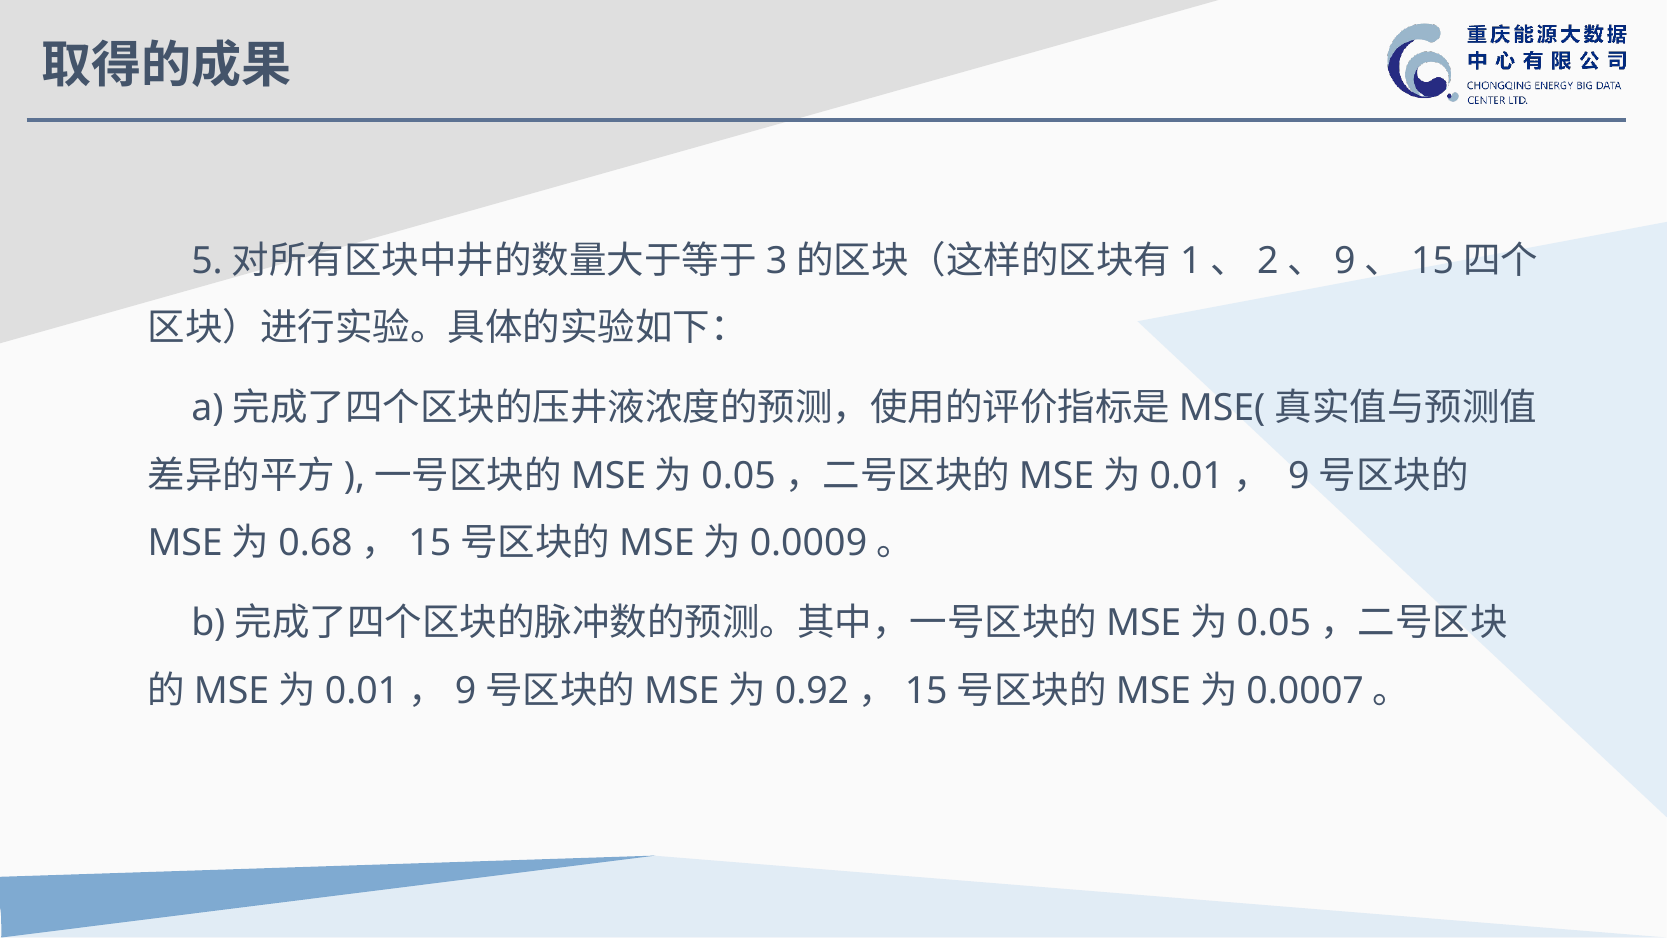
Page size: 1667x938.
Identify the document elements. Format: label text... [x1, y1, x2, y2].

picture [1385, 22, 1627, 105]
text_box 取得的成果 [26, 25, 1209, 101]
text_box 5.对所有区块中井的数量大于等于3的区块（这样的区块有1、2、9、15四个区块）进行实验。具体的实验如下： a)完成了四个区块的压井液浓度的预测，使用的评价指标是MSE(真实值与预测值差异的平方),一号区块的MSE为0.05，二号区块的MSE为0.01， 9号区块的MSE为0.68，15号区块的MSE为0.0009。 b)完成了四个区块的脉冲数的预测。其中，一号区块的MSE为0.05，二号区块的MSE为0.01，9号区块的MSE为0.92，15号区块的MSE为0.0007。 [132, 205, 1557, 719]
